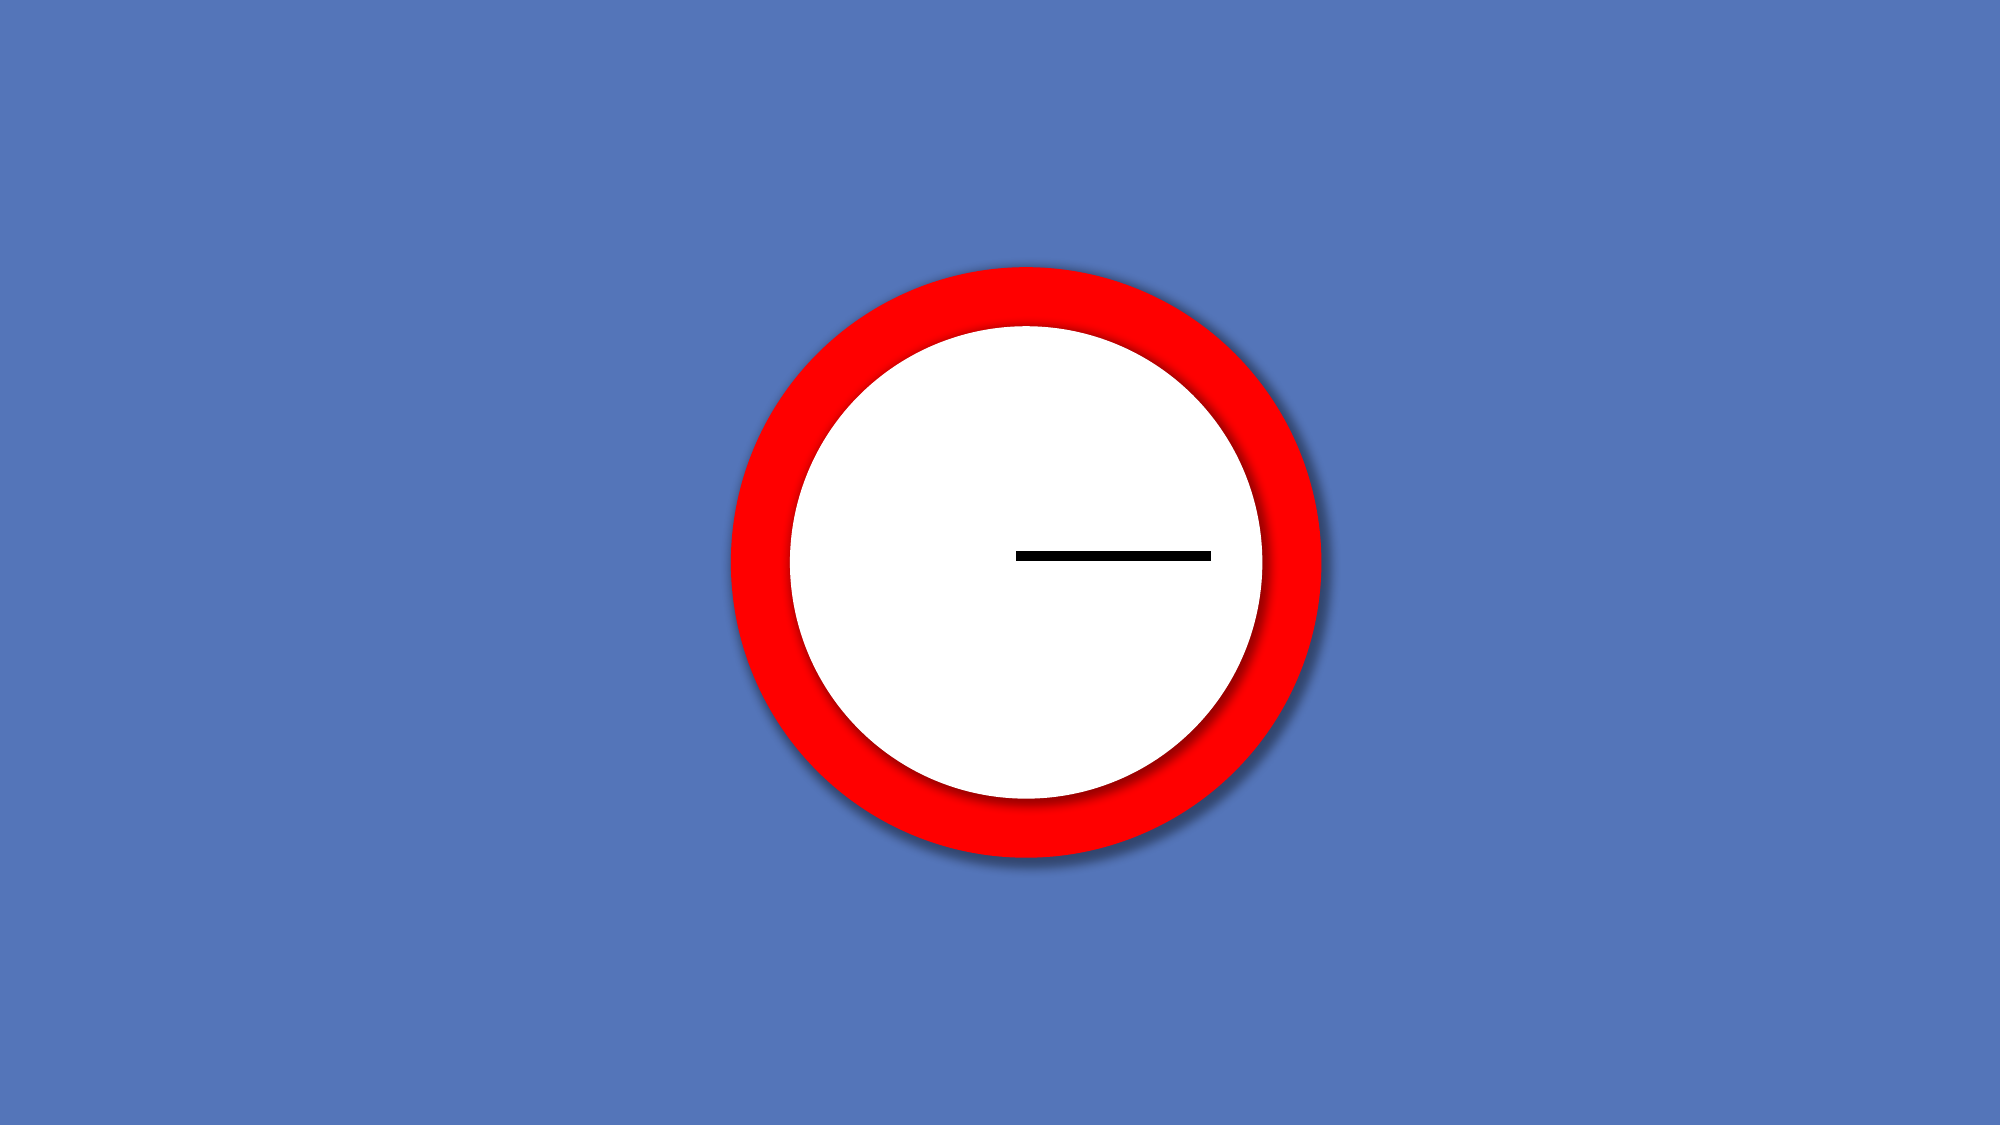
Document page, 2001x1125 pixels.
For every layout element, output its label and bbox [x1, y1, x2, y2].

text_box [0, 0, 2000, 1125]
text_box [730, 267, 1322, 858]
text_box [822, 552, 1211, 560]
